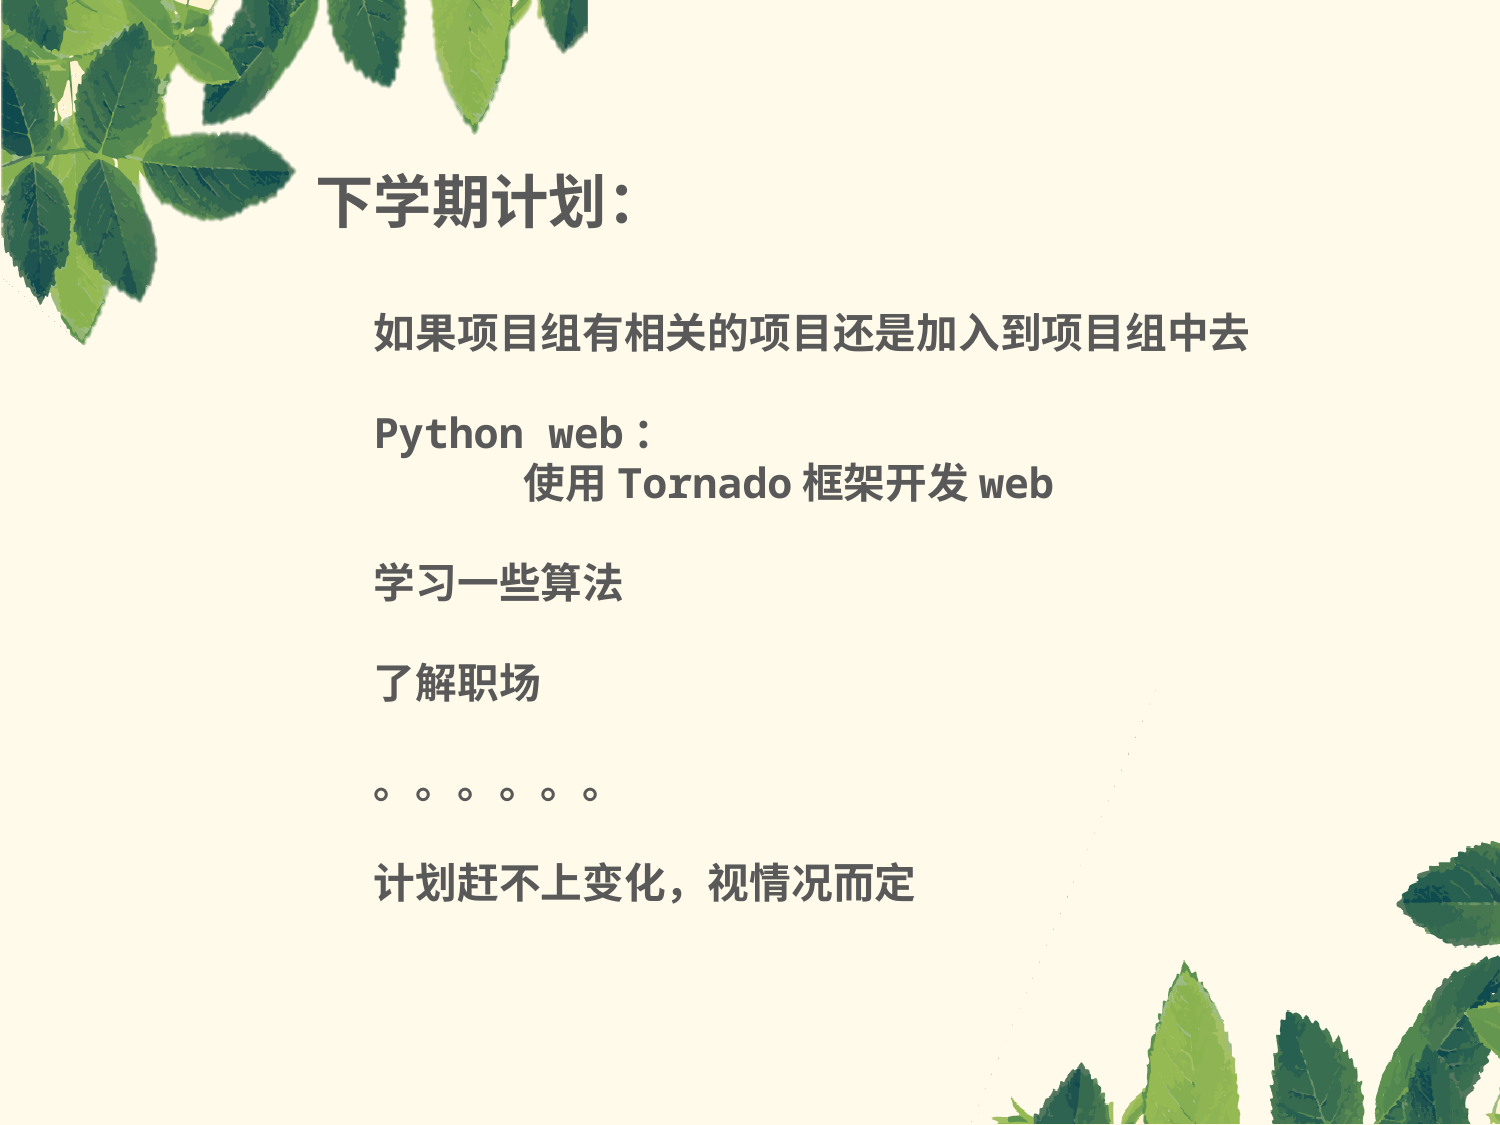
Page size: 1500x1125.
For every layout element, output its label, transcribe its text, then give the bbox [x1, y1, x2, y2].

picture [0, 0, 719, 356]
picture [903, 411, 1500, 1125]
text_box 如果项目组有相关的项目还是加入到项目组中去 Python web： 使用Tornado框架开发web 学习一些算法 了解职场 。。。。。。 计划赶不上变化，视情况而定 [359, 299, 1329, 914]
